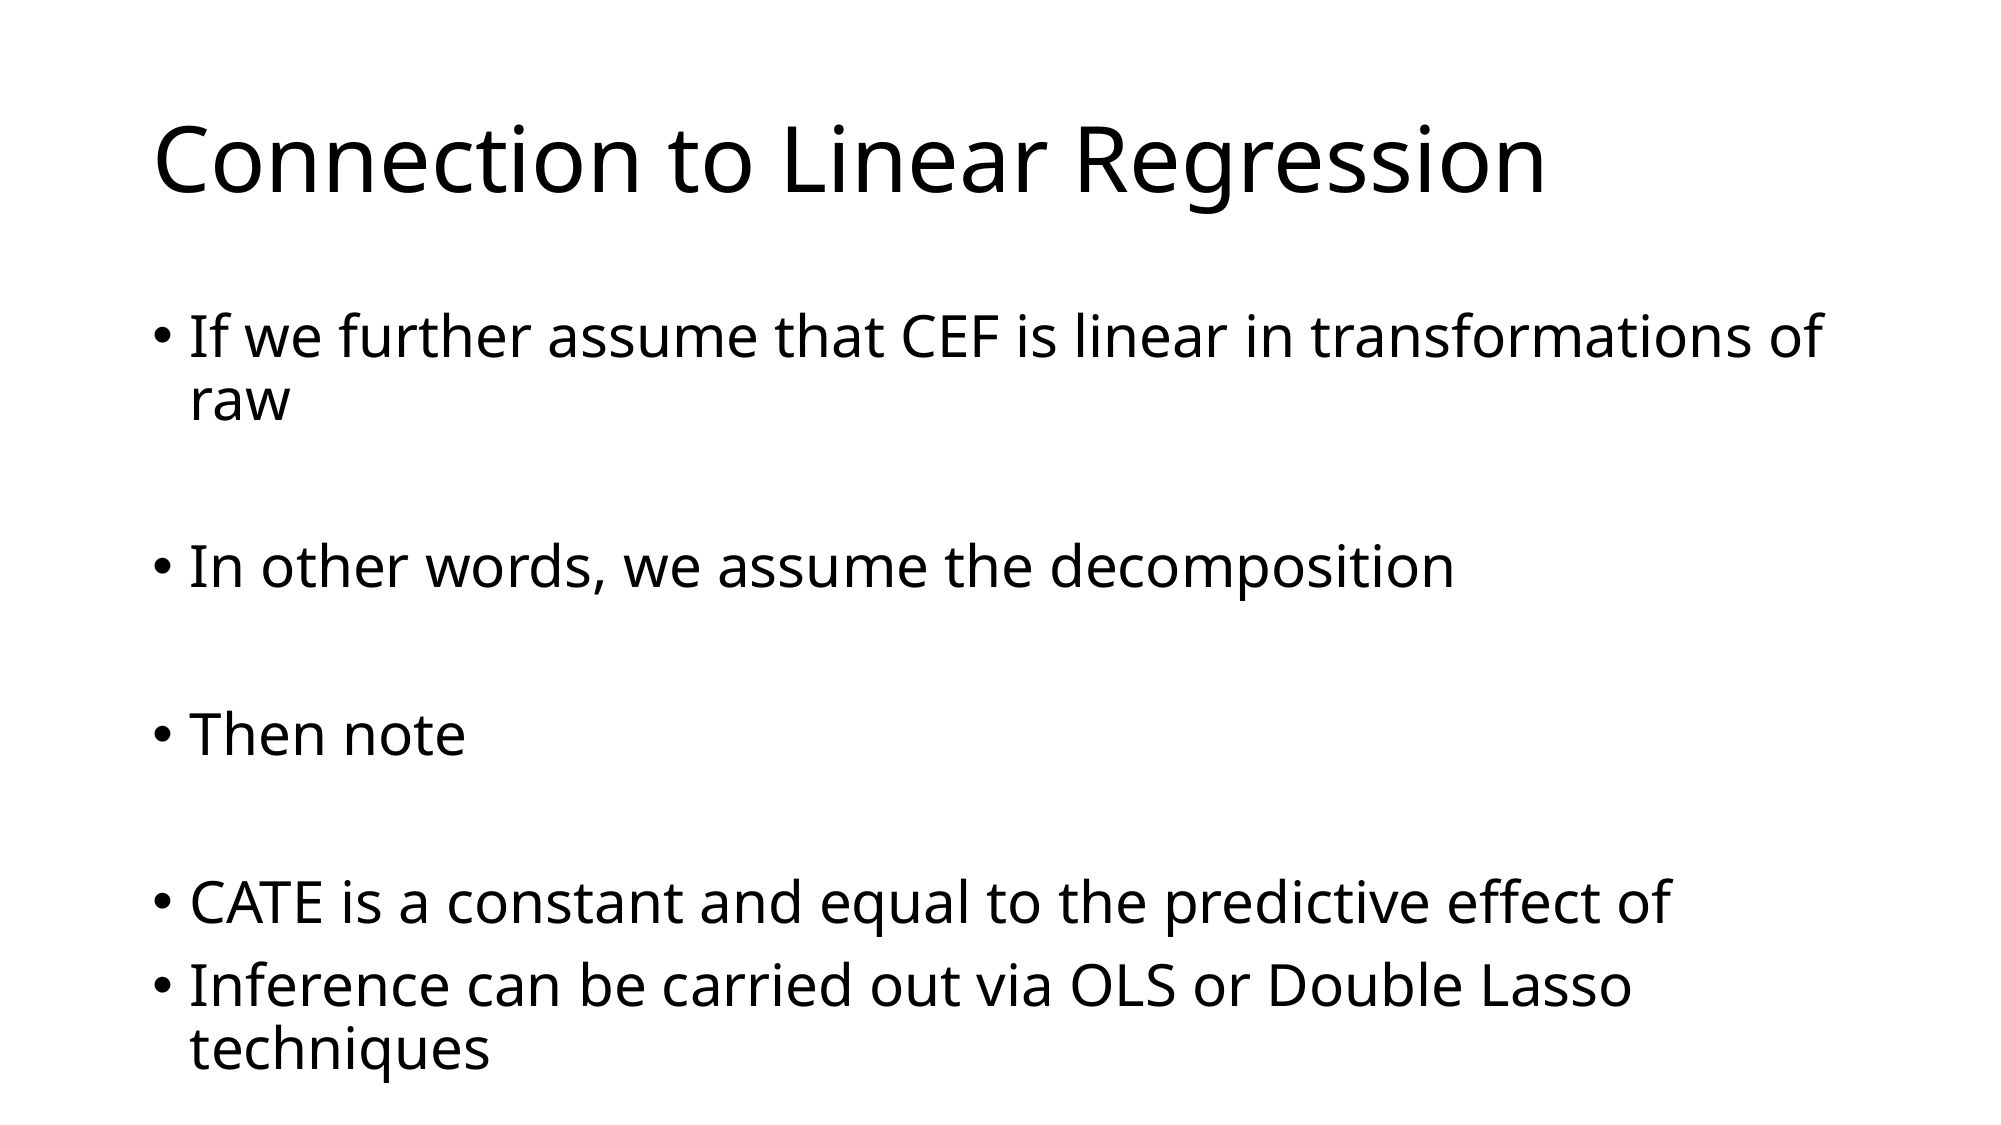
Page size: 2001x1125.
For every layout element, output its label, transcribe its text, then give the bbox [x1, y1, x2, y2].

title Connection to Linear Regression [137, 53, 1863, 272]
